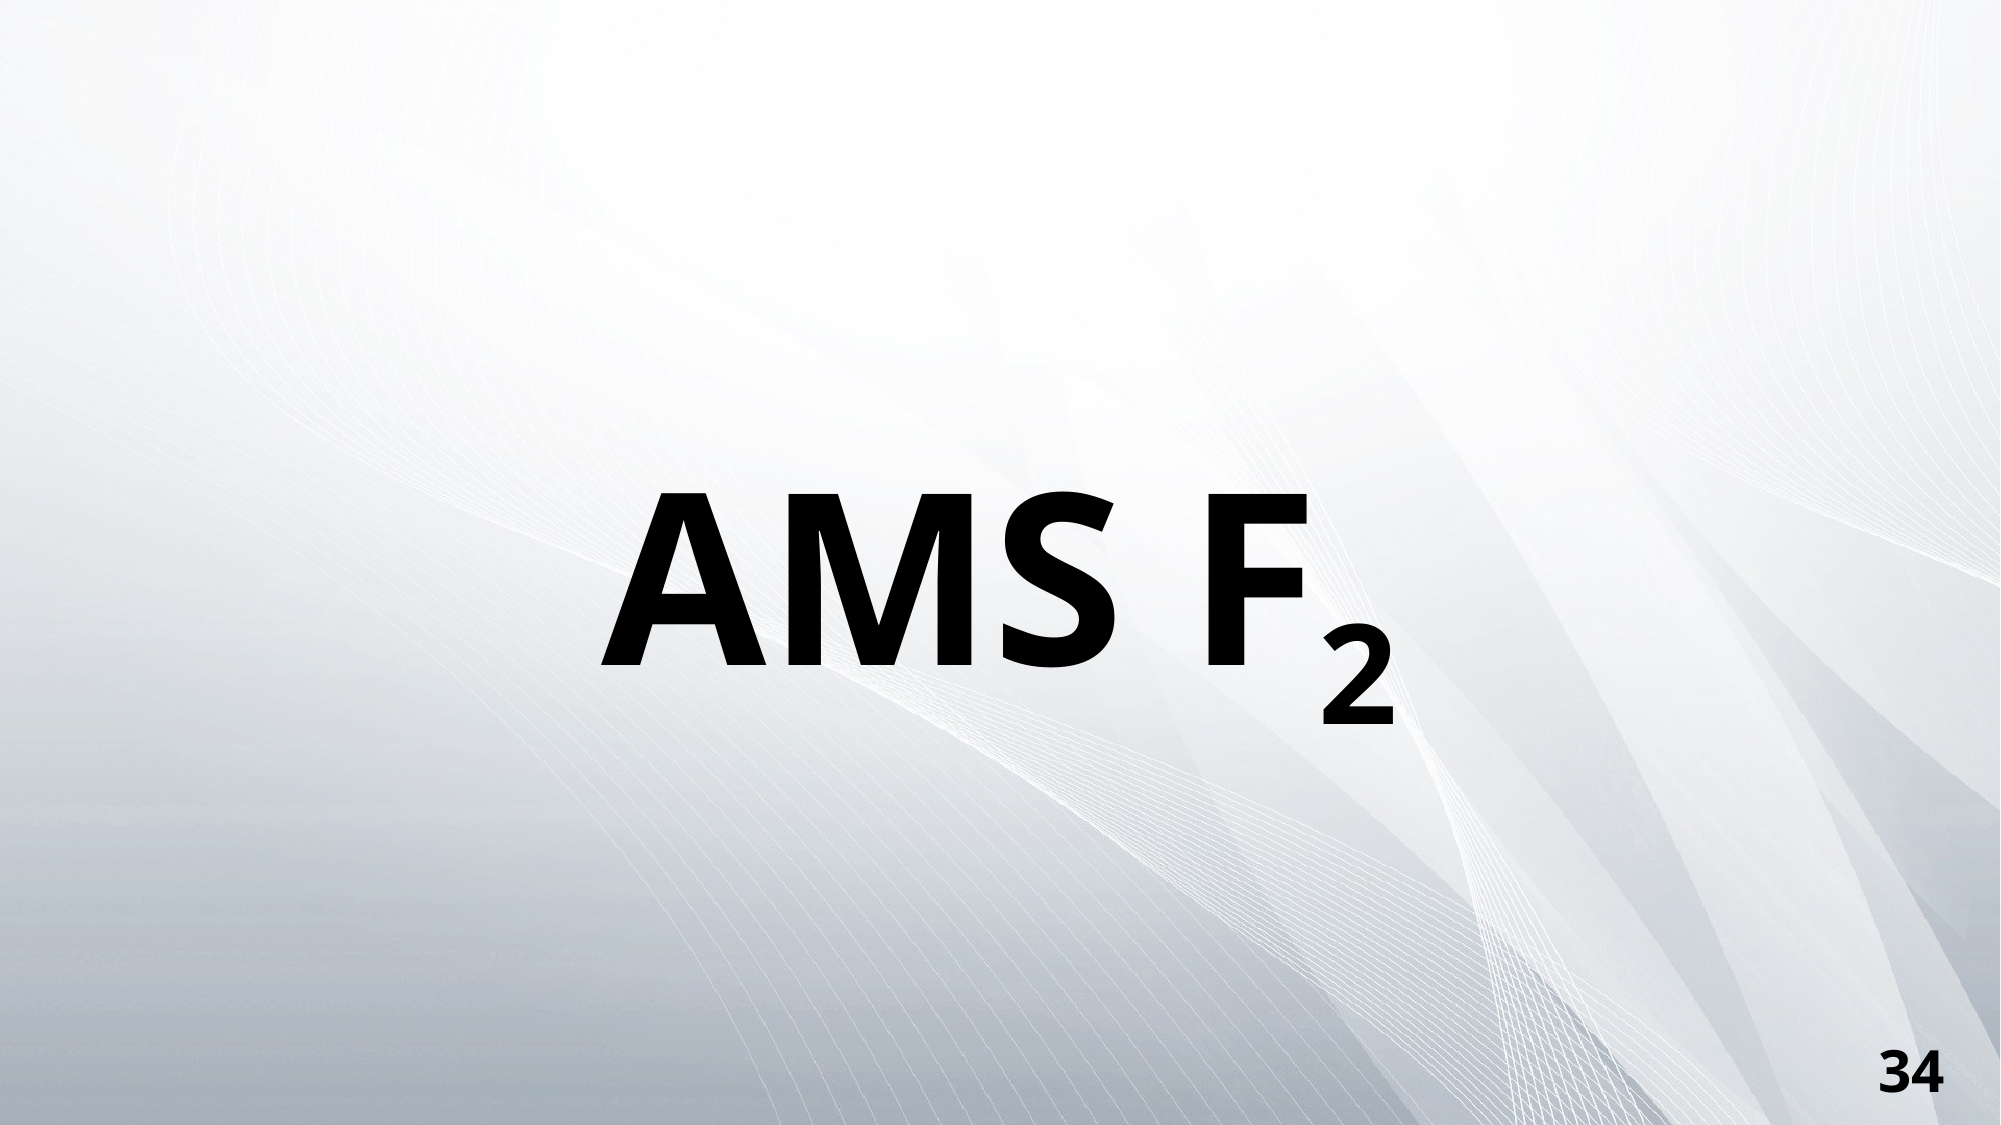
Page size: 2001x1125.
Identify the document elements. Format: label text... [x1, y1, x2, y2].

picture [0, 0, 2001, 1125]
title AMS F2 [137, 241, 1863, 912]
